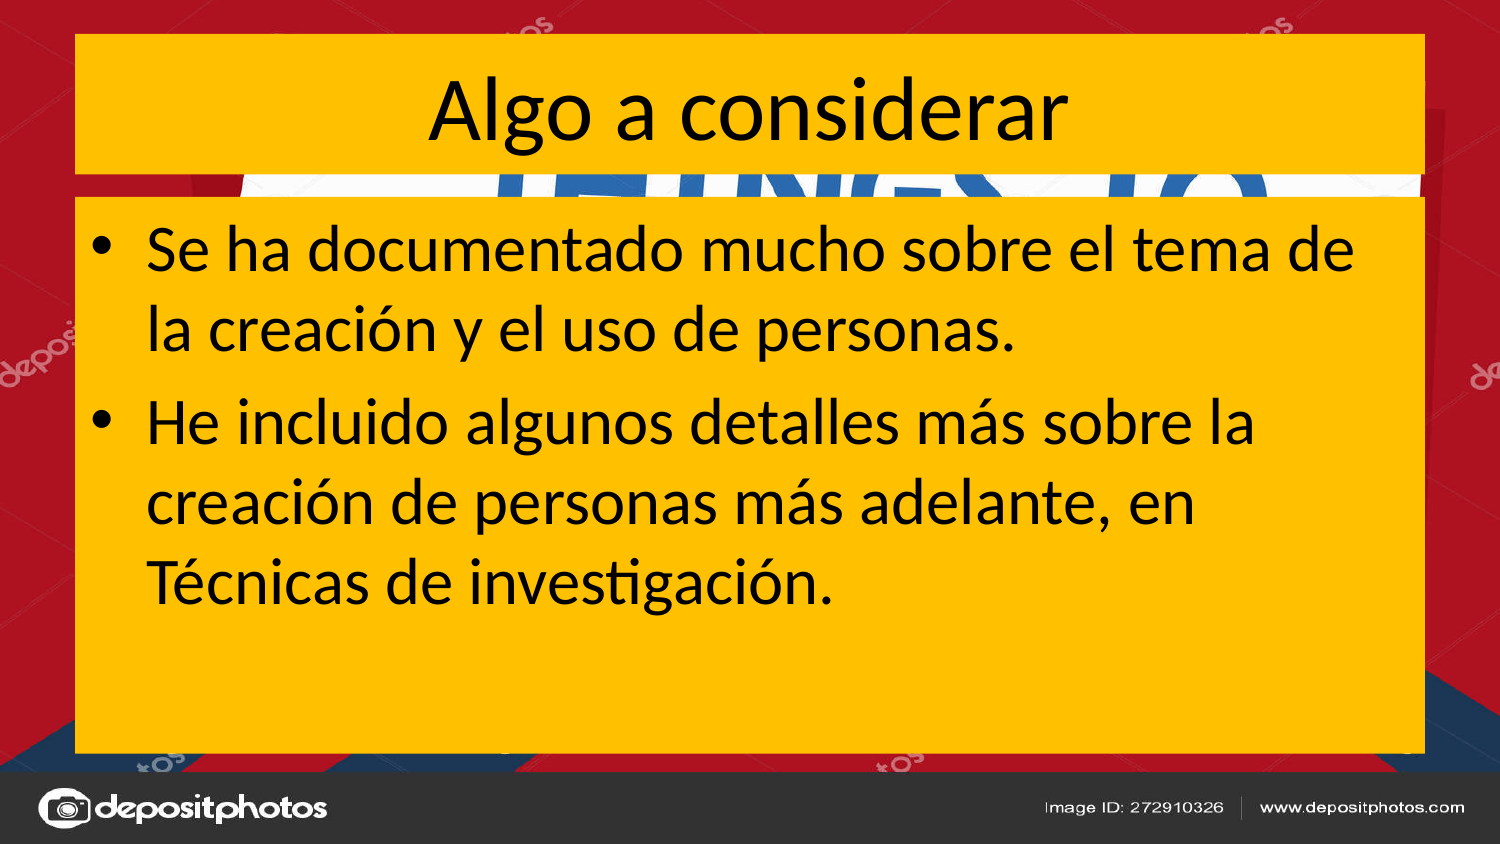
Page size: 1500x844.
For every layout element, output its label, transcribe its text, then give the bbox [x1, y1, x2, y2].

title Algo a considerar [75, 33, 1425, 175]
picture [0, 0, 1500, 844]
list Se ha documentado mucho sobre el tema de la creación y el uso de personas. He incluido algunos detalles más sobre la creación de personas más adelante, en Técnicas de investigación. [75, 196, 1425, 754]
